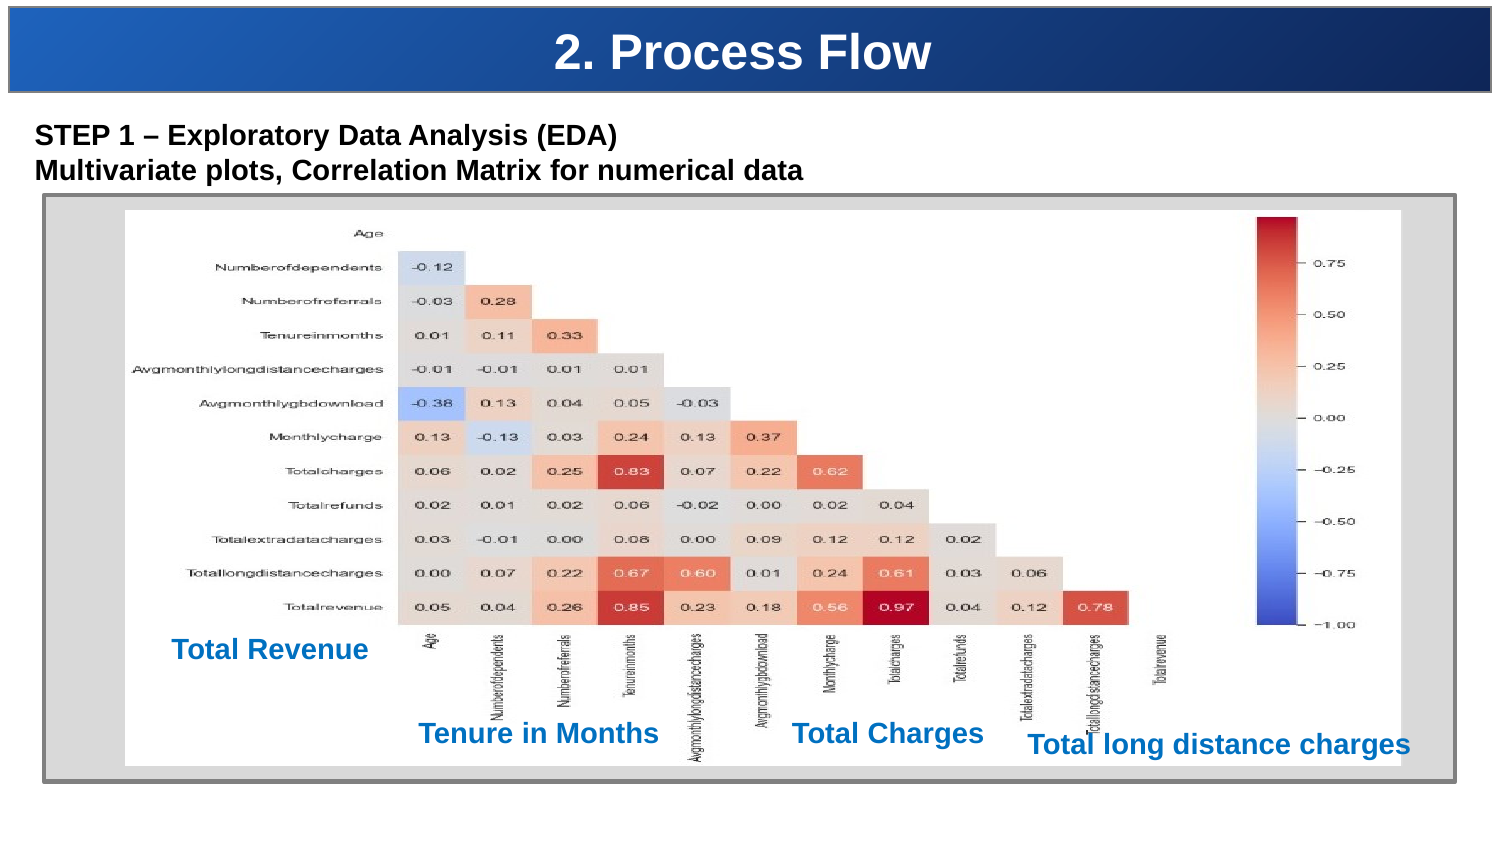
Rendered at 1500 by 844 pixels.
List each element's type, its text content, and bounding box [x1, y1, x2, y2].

text_box [44, 195, 1456, 782]
text_box Total long distance charges [1012, 718, 1427, 768]
text_box STEP 1 – Exploratory Data Analysis (EDA) Multivariate plots, Correlation Matrix for numerical data [19, 109, 820, 194]
picture [125, 210, 1403, 766]
text_box 2. Process Flow [8, 6, 1492, 93]
